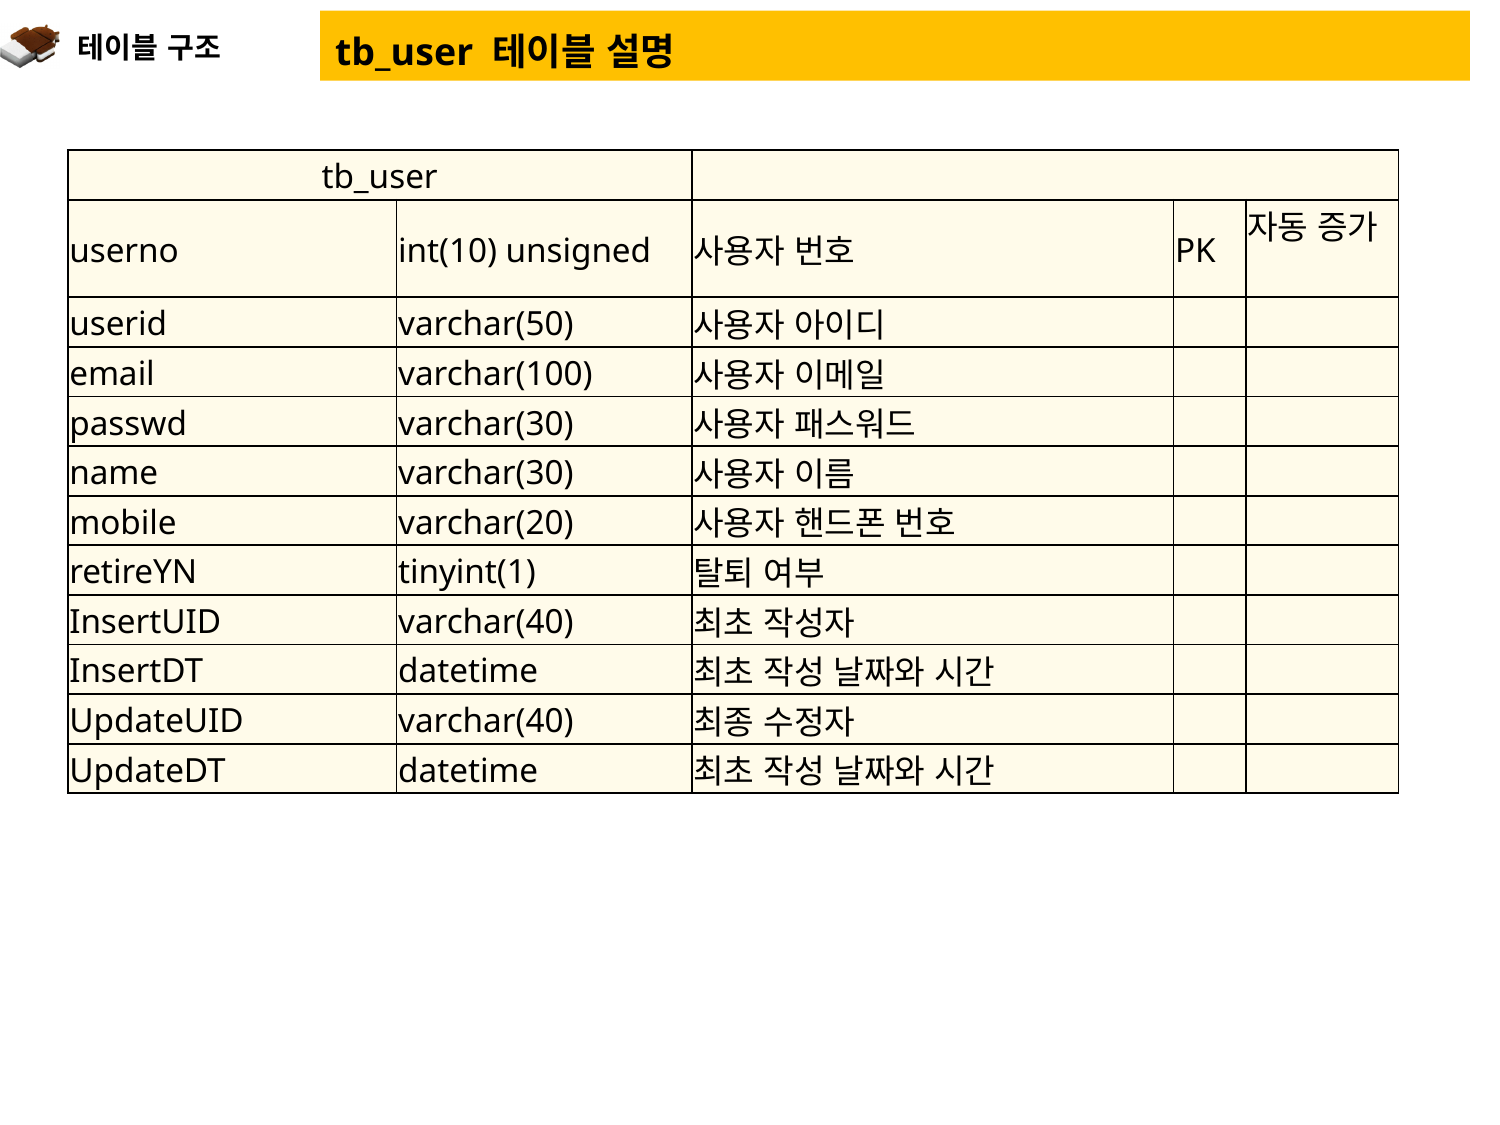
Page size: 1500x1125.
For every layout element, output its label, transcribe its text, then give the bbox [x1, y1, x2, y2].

table_cell InsertDT [69, 645, 396, 693]
table_cell 사용자 번호 [693, 201, 1173, 296]
table_header tb_user [69, 151, 691, 199]
table_cell 사용자 핸드폰 번호 [693, 497, 1173, 544]
table_cell mobile [69, 497, 396, 544]
table_cell InsertUID [69, 596, 396, 644]
table_cell [1247, 397, 1398, 445]
picture [0, 23, 60, 69]
table_cell email [69, 348, 396, 396]
table_cell 최초 작성 날짜와 시간 [693, 745, 1173, 792]
table_cell datetime [397, 745, 691, 792]
table_cell [1174, 546, 1245, 594]
table_cell [1174, 298, 1245, 346]
table_cell 최종 수정자 [693, 695, 1173, 743]
table_cell [1247, 596, 1398, 644]
table_cell retireYN [69, 546, 396, 594]
table_cell [1247, 447, 1398, 495]
table_cell name [69, 447, 396, 495]
table_cell 최초 작성자 [693, 596, 1173, 644]
table_cell [1174, 497, 1245, 544]
table_cell [1247, 645, 1398, 693]
table_cell 사용자 이메일 [693, 348, 1173, 396]
table_cell [1174, 695, 1245, 743]
table_cell 최초 작성 날짜와 시간 [693, 645, 1173, 693]
table_cell datetime [397, 645, 691, 693]
table_cell 사용자 이름 [693, 447, 1173, 495]
list 테이블 구조 [63, 12, 304, 80]
table_cell [1174, 447, 1245, 495]
table_cell PK [1174, 201, 1245, 296]
table_cell [1174, 397, 1245, 445]
table_cell [1247, 695, 1398, 743]
table_cell [1247, 497, 1398, 544]
table_cell 사용자 아이디 [693, 298, 1173, 346]
table_cell 자동 증가 [1247, 201, 1398, 296]
table_header [693, 151, 1398, 199]
table_cell passwd [69, 397, 396, 445]
table_cell varchar(100) [397, 348, 691, 396]
table_cell varchar(20) [397, 497, 691, 544]
table_cell varchar(30) [397, 447, 691, 495]
title tb_user 테이블 설명 [320, 12, 1471, 81]
table_cell [1247, 348, 1398, 396]
table_cell [1174, 348, 1245, 396]
table_cell [1174, 645, 1245, 693]
table_cell 탈퇴 여부 [693, 546, 1173, 594]
table_cell varchar(40) [397, 695, 691, 743]
table_cell tinyint(1) [397, 546, 691, 594]
table_cell varchar(40) [397, 596, 691, 644]
table_cell userid [69, 298, 396, 346]
table_cell UpdateUID [69, 695, 396, 743]
table_cell [1247, 298, 1398, 346]
table_cell [1174, 745, 1245, 792]
table_cell UpdateDT [69, 745, 396, 792]
table_cell varchar(30) [397, 397, 691, 445]
table_cell [1174, 596, 1245, 644]
table_cell userno [69, 201, 396, 296]
table_cell varchar(50) [397, 298, 691, 346]
table_cell 사용자 패스워드 [693, 397, 1173, 445]
table_cell [1247, 745, 1398, 792]
table_cell int(10) unsigned [397, 201, 691, 296]
table_cell [1247, 546, 1398, 594]
